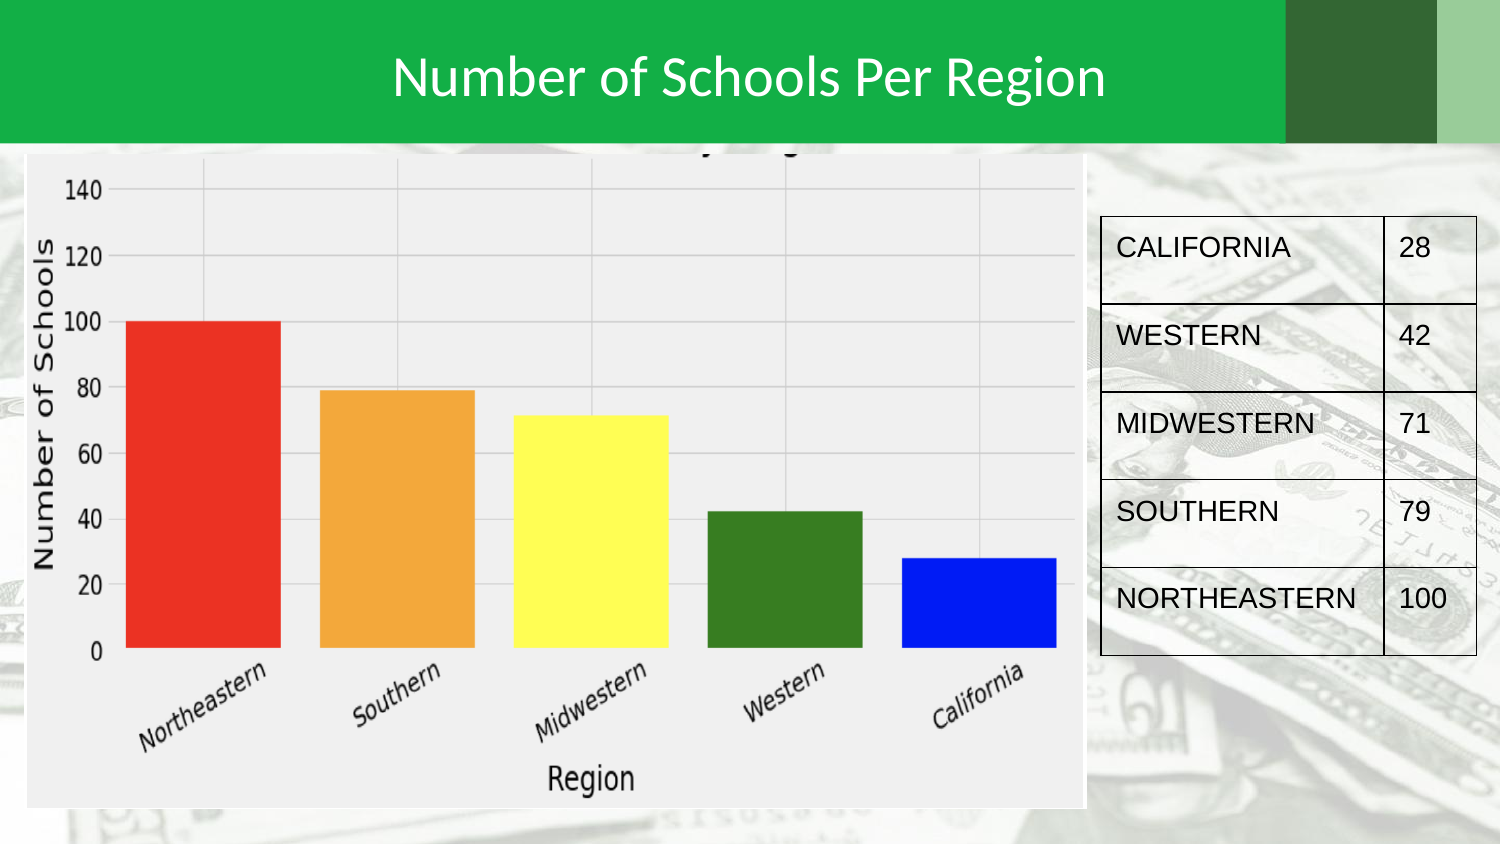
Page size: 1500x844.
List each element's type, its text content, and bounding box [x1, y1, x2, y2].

table_cell SOUTHERN [1102, 480, 1383, 567]
table_cell WESTERN [1102, 305, 1383, 391]
table_cell 100 [1385, 568, 1476, 655]
table_cell NORTHEASTERN [1102, 568, 1383, 655]
table_header CALIFORNIA [1102, 217, 1383, 303]
picture [0, 144, 1500, 844]
table_cell 79 [1385, 480, 1476, 567]
title Number of Schools Per Region [75, 16, 1425, 130]
table_header 28 [1385, 217, 1476, 303]
table_cell 71 [1385, 393, 1476, 479]
table_cell MIDWESTERN [1102, 393, 1383, 479]
table_cell 42 [1385, 305, 1476, 391]
